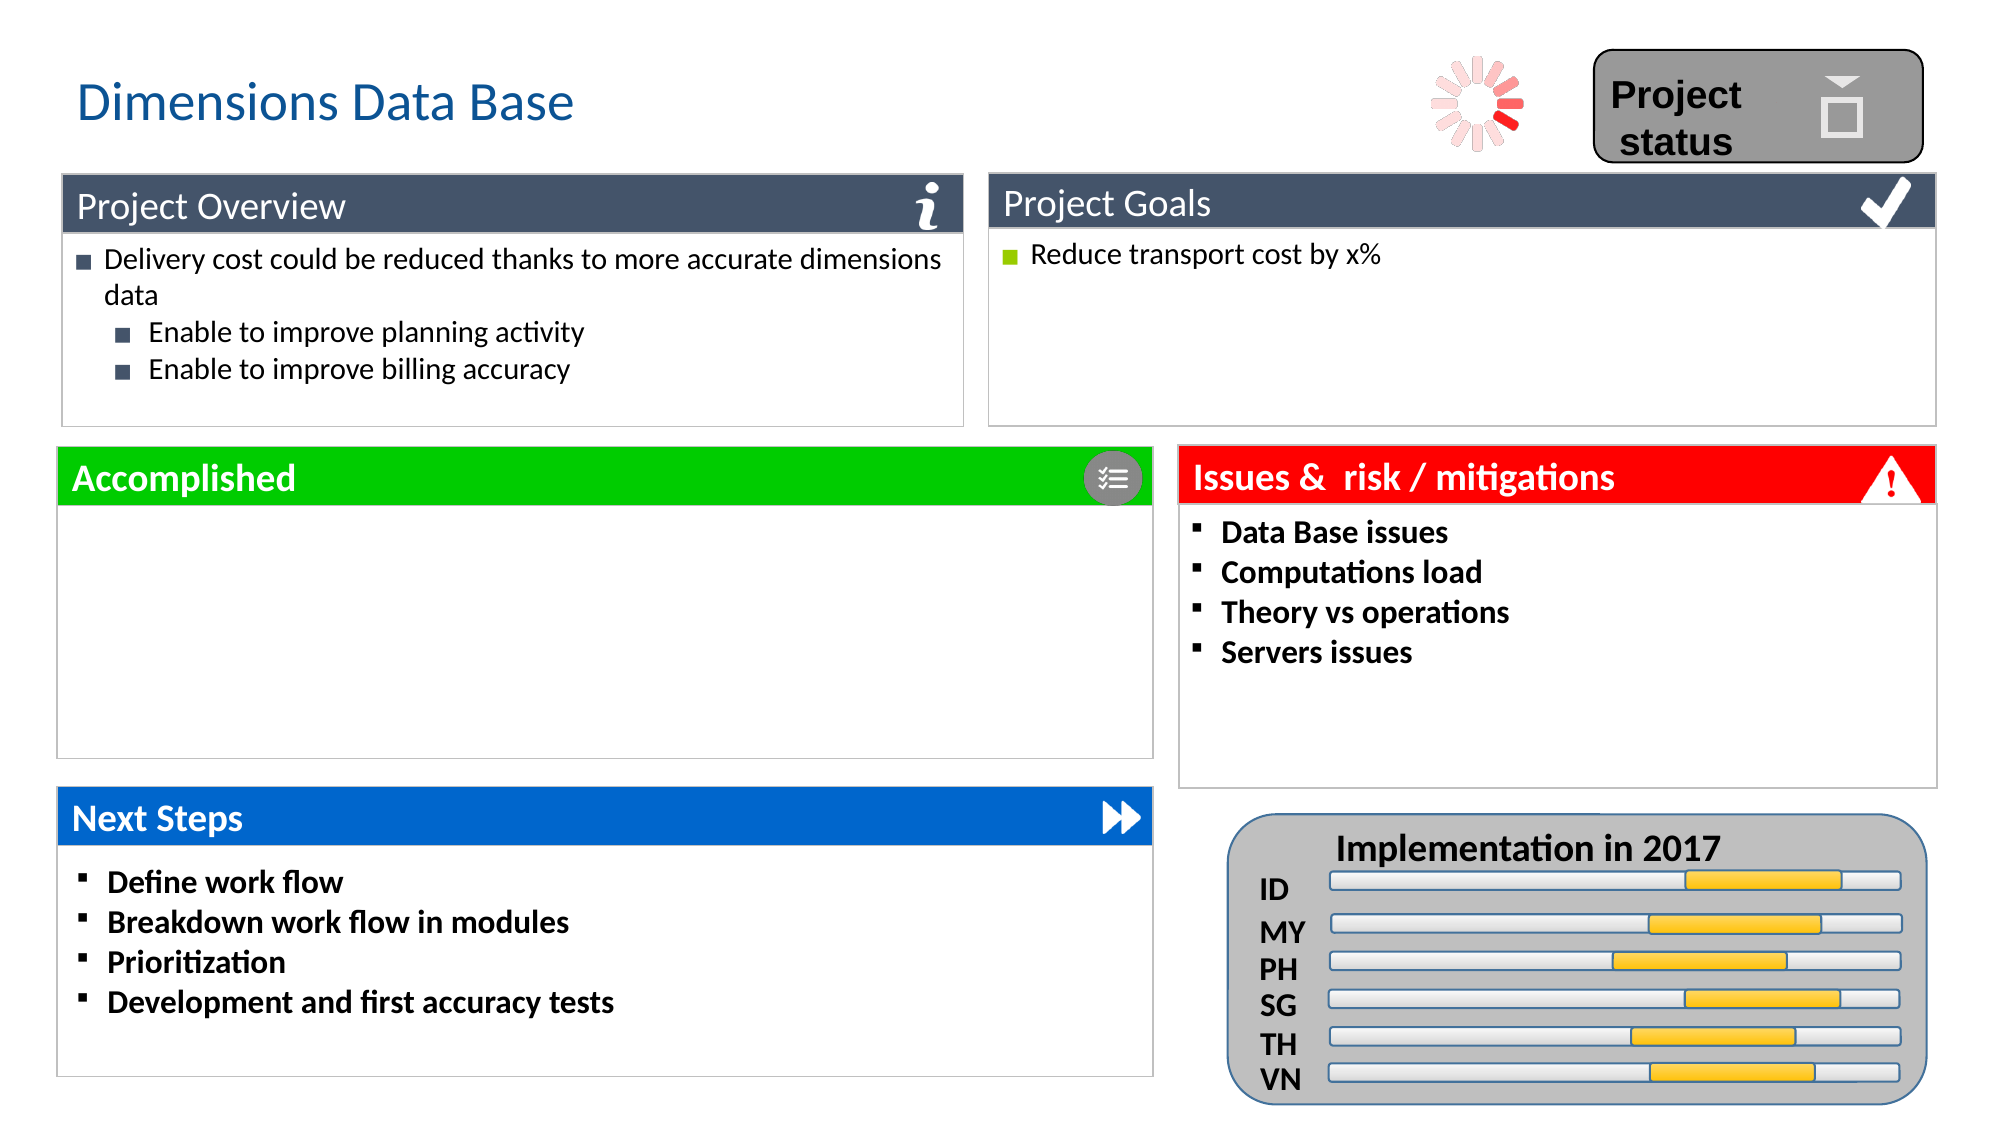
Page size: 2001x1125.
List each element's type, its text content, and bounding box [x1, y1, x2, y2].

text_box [1824, 75, 1861, 136]
text_box Project Overview [61, 173, 964, 234]
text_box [56, 446, 1154, 759]
text_box Project status [1594, 62, 1759, 169]
text_box Delivery cost could be reduced thanks to more accurate dimensions data Enable to improve planning activity Enable to improve billing accuracy [61, 234, 964, 427]
picture [1861, 449, 1922, 509]
picture [1097, 787, 1147, 847]
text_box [56, 786, 1154, 1077]
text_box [988, 172, 1937, 427]
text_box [1227, 814, 1927, 1105]
picture [1429, 55, 1525, 152]
picture [902, 181, 951, 230]
text_box [1598, 49, 1923, 163]
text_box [1177, 444, 1938, 789]
title Dimensions Data Base [61, 57, 1787, 164]
